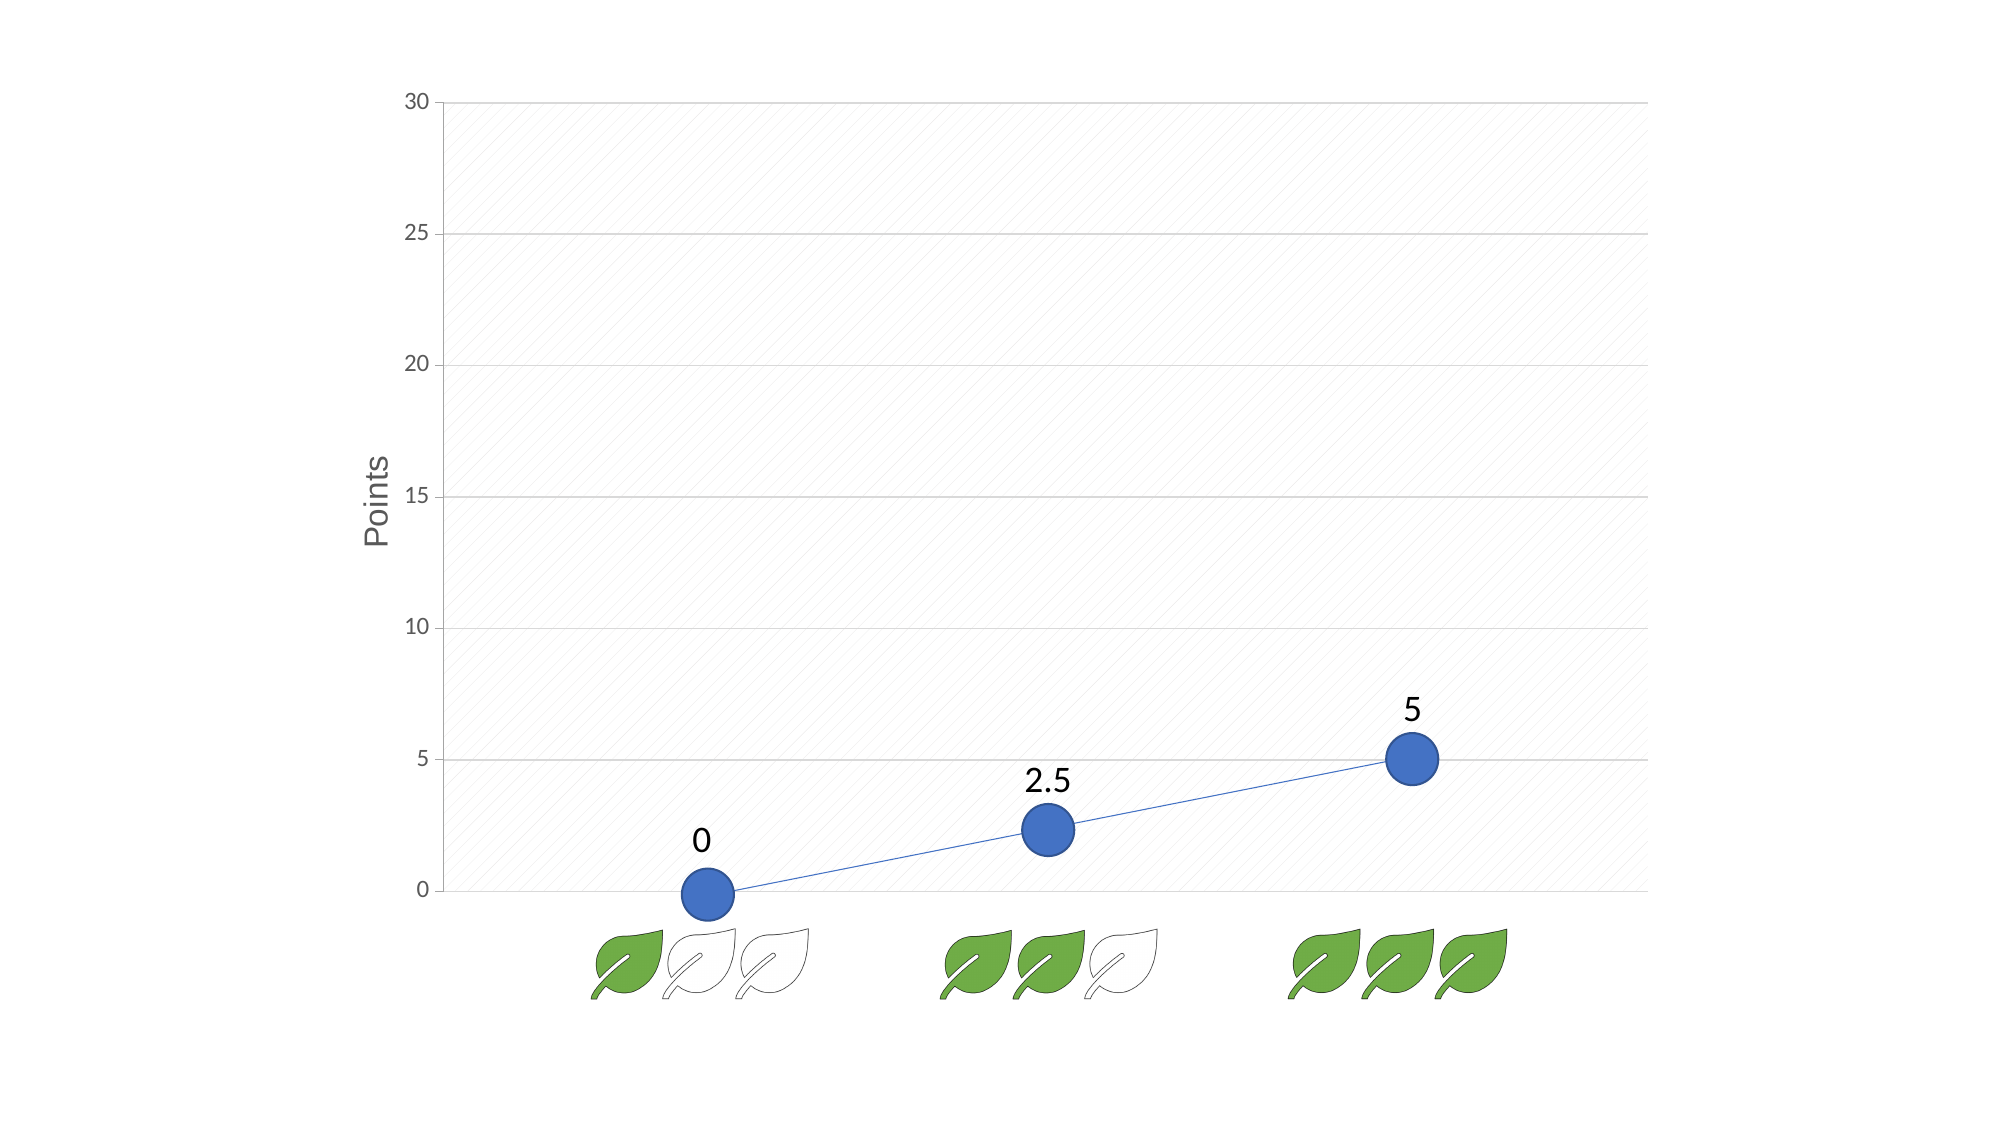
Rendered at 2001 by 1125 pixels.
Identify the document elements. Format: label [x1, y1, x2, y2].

picture [589, 926, 810, 1000]
chart [333, 61, 1667, 951]
picture [938, 927, 1159, 1000]
picture [1287, 926, 1508, 1001]
